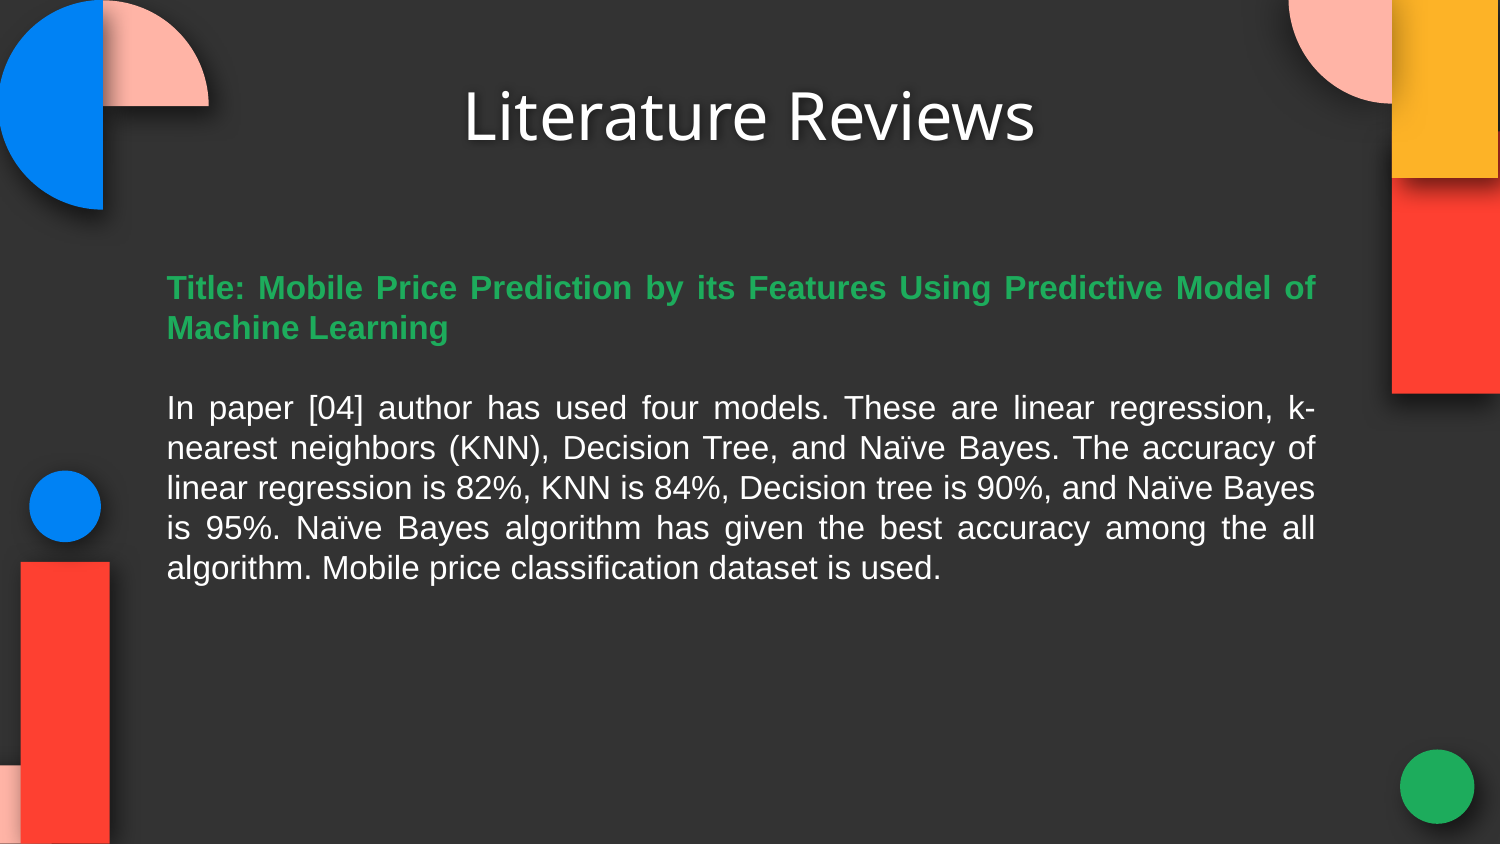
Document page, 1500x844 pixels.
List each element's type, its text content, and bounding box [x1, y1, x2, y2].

list Title: Mobile Price Prediction by its Features Using Predictive Model of Machine Learning In paper [04] author has used four models. These are linear regression, k-nearest neighbors (KNN), Decision Tree, and Naïve Bayes. The accuracy of linear regression is 82%, KNN is 84%, Decision tree is 90%, and Naïve Bayes is 95%. Naïve Bayes algorithm has given the best accuracy among the all algorithm. Mobile price classification dataset is used. [151, 251, 1333, 688]
title Literature Reviews [118, 66, 1382, 161]
